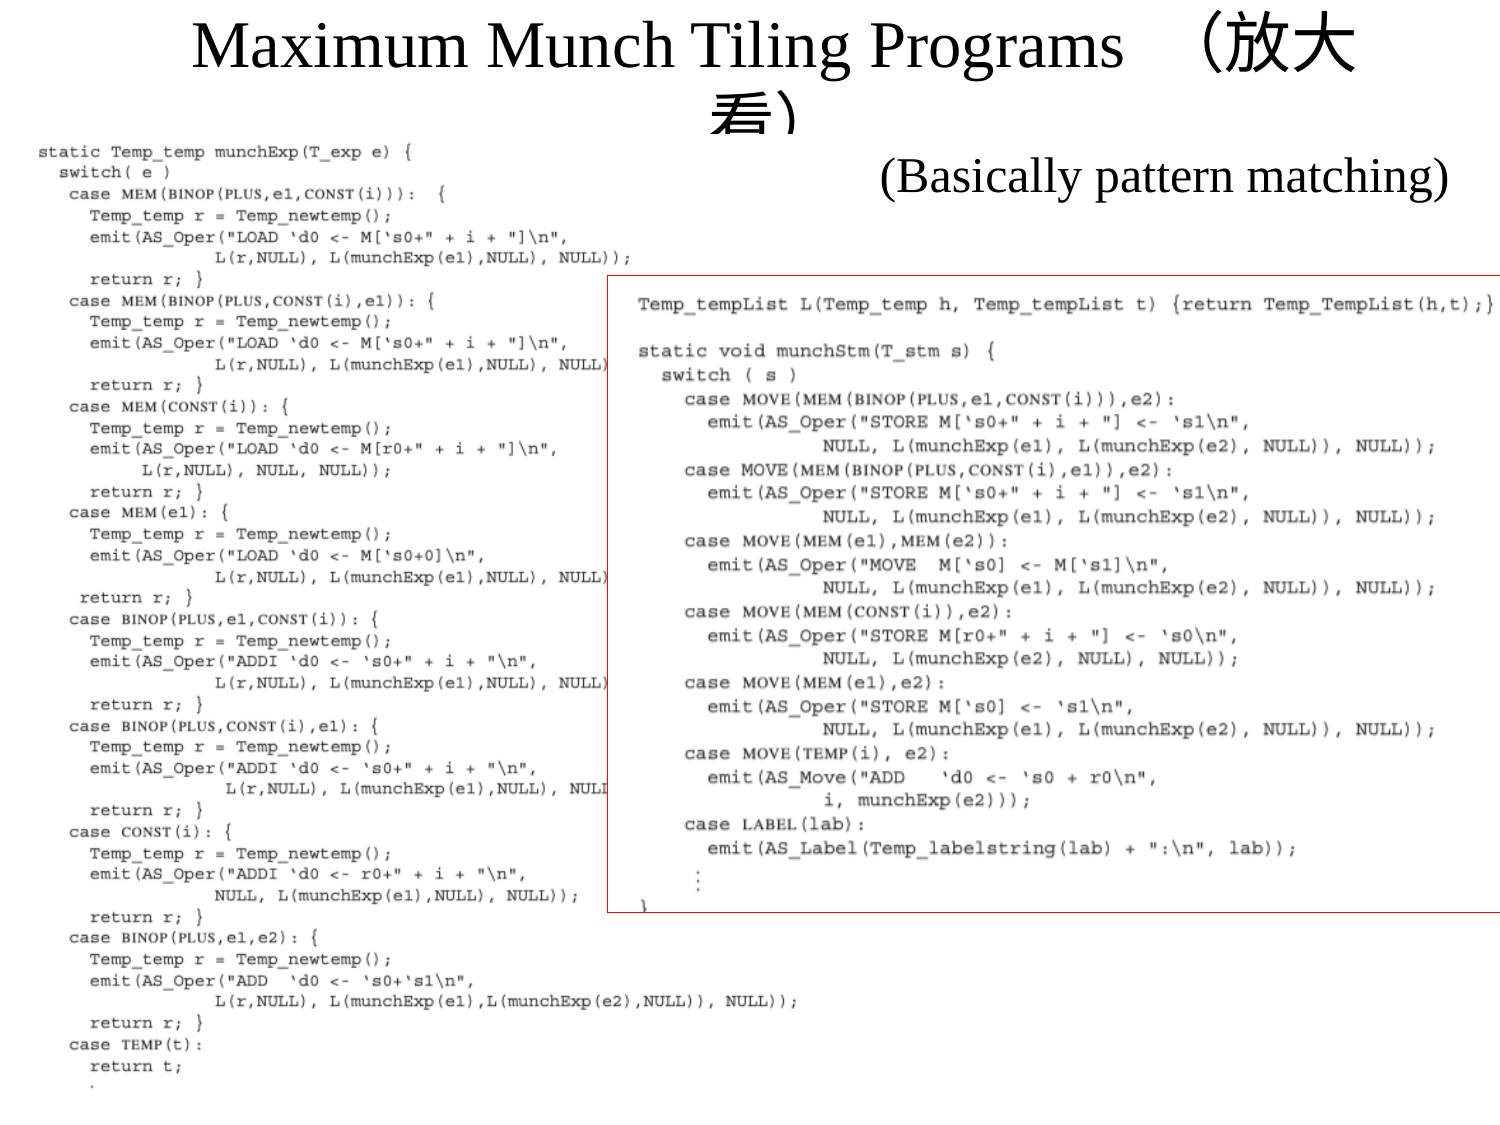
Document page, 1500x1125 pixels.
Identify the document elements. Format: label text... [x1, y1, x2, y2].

picture [24, 134, 1500, 1089]
title Maximum Munch Tiling Programs （放大看） [137, 36, 1413, 125]
text_box (Basically pattern matching) [864, 134, 1466, 210]
